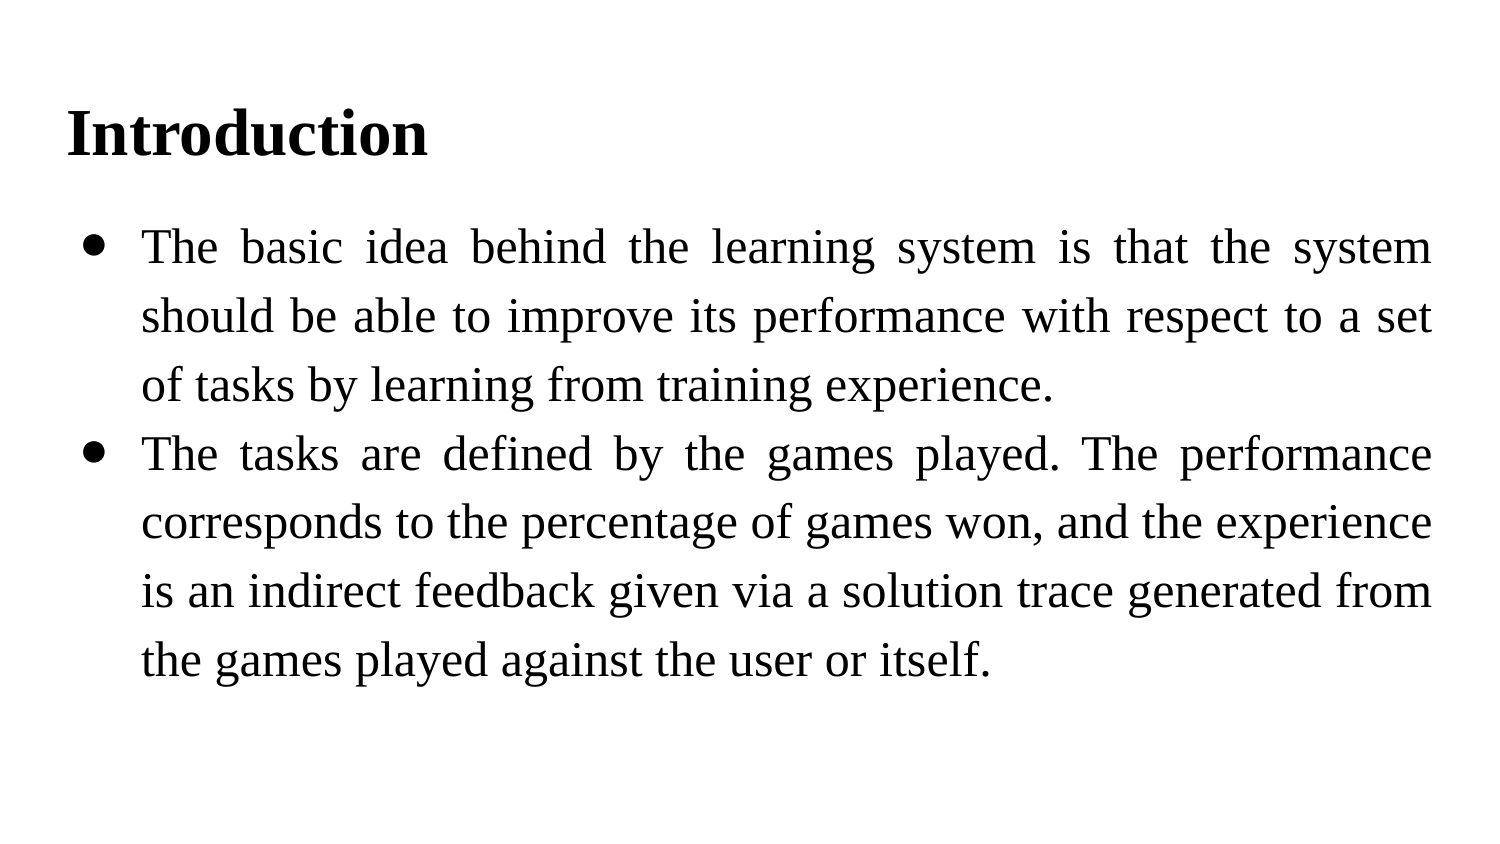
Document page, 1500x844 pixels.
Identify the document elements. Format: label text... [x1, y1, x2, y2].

list The basic idea behind the learning system is that the system should be able to improve its performance with respect to a set of tasks by learning from training experience. The tasks are defined by the games played. The performance corresponds to the percentage of games won, and the experience is an indirect feedback given via a solution trace generated from the games played against the user or itself. [51, 189, 1449, 750]
title Introduction [51, 72, 1449, 167]
